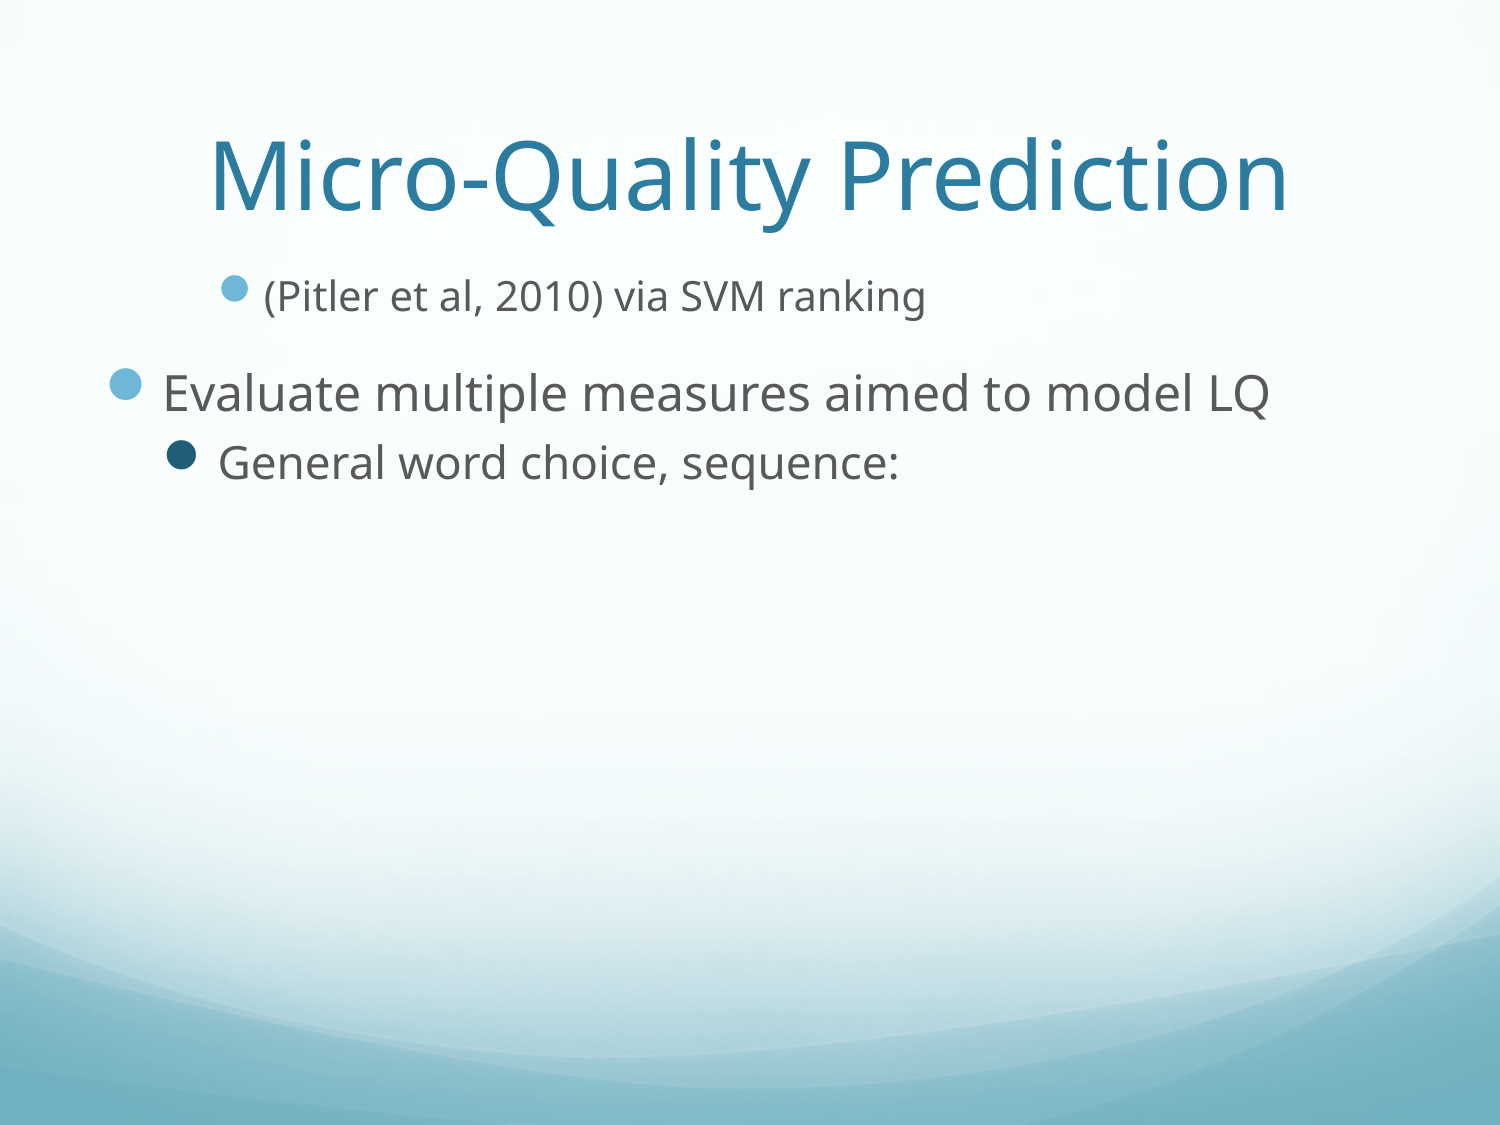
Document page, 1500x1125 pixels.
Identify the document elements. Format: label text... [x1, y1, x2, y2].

title Micro-Quality Prediction [90, 17, 1410, 237]
list (Pitler et al, 2010) via SVM ranking Evaluate multiple measures aimed to model LQ General word choice, sequence: [90, 262, 1470, 975]
